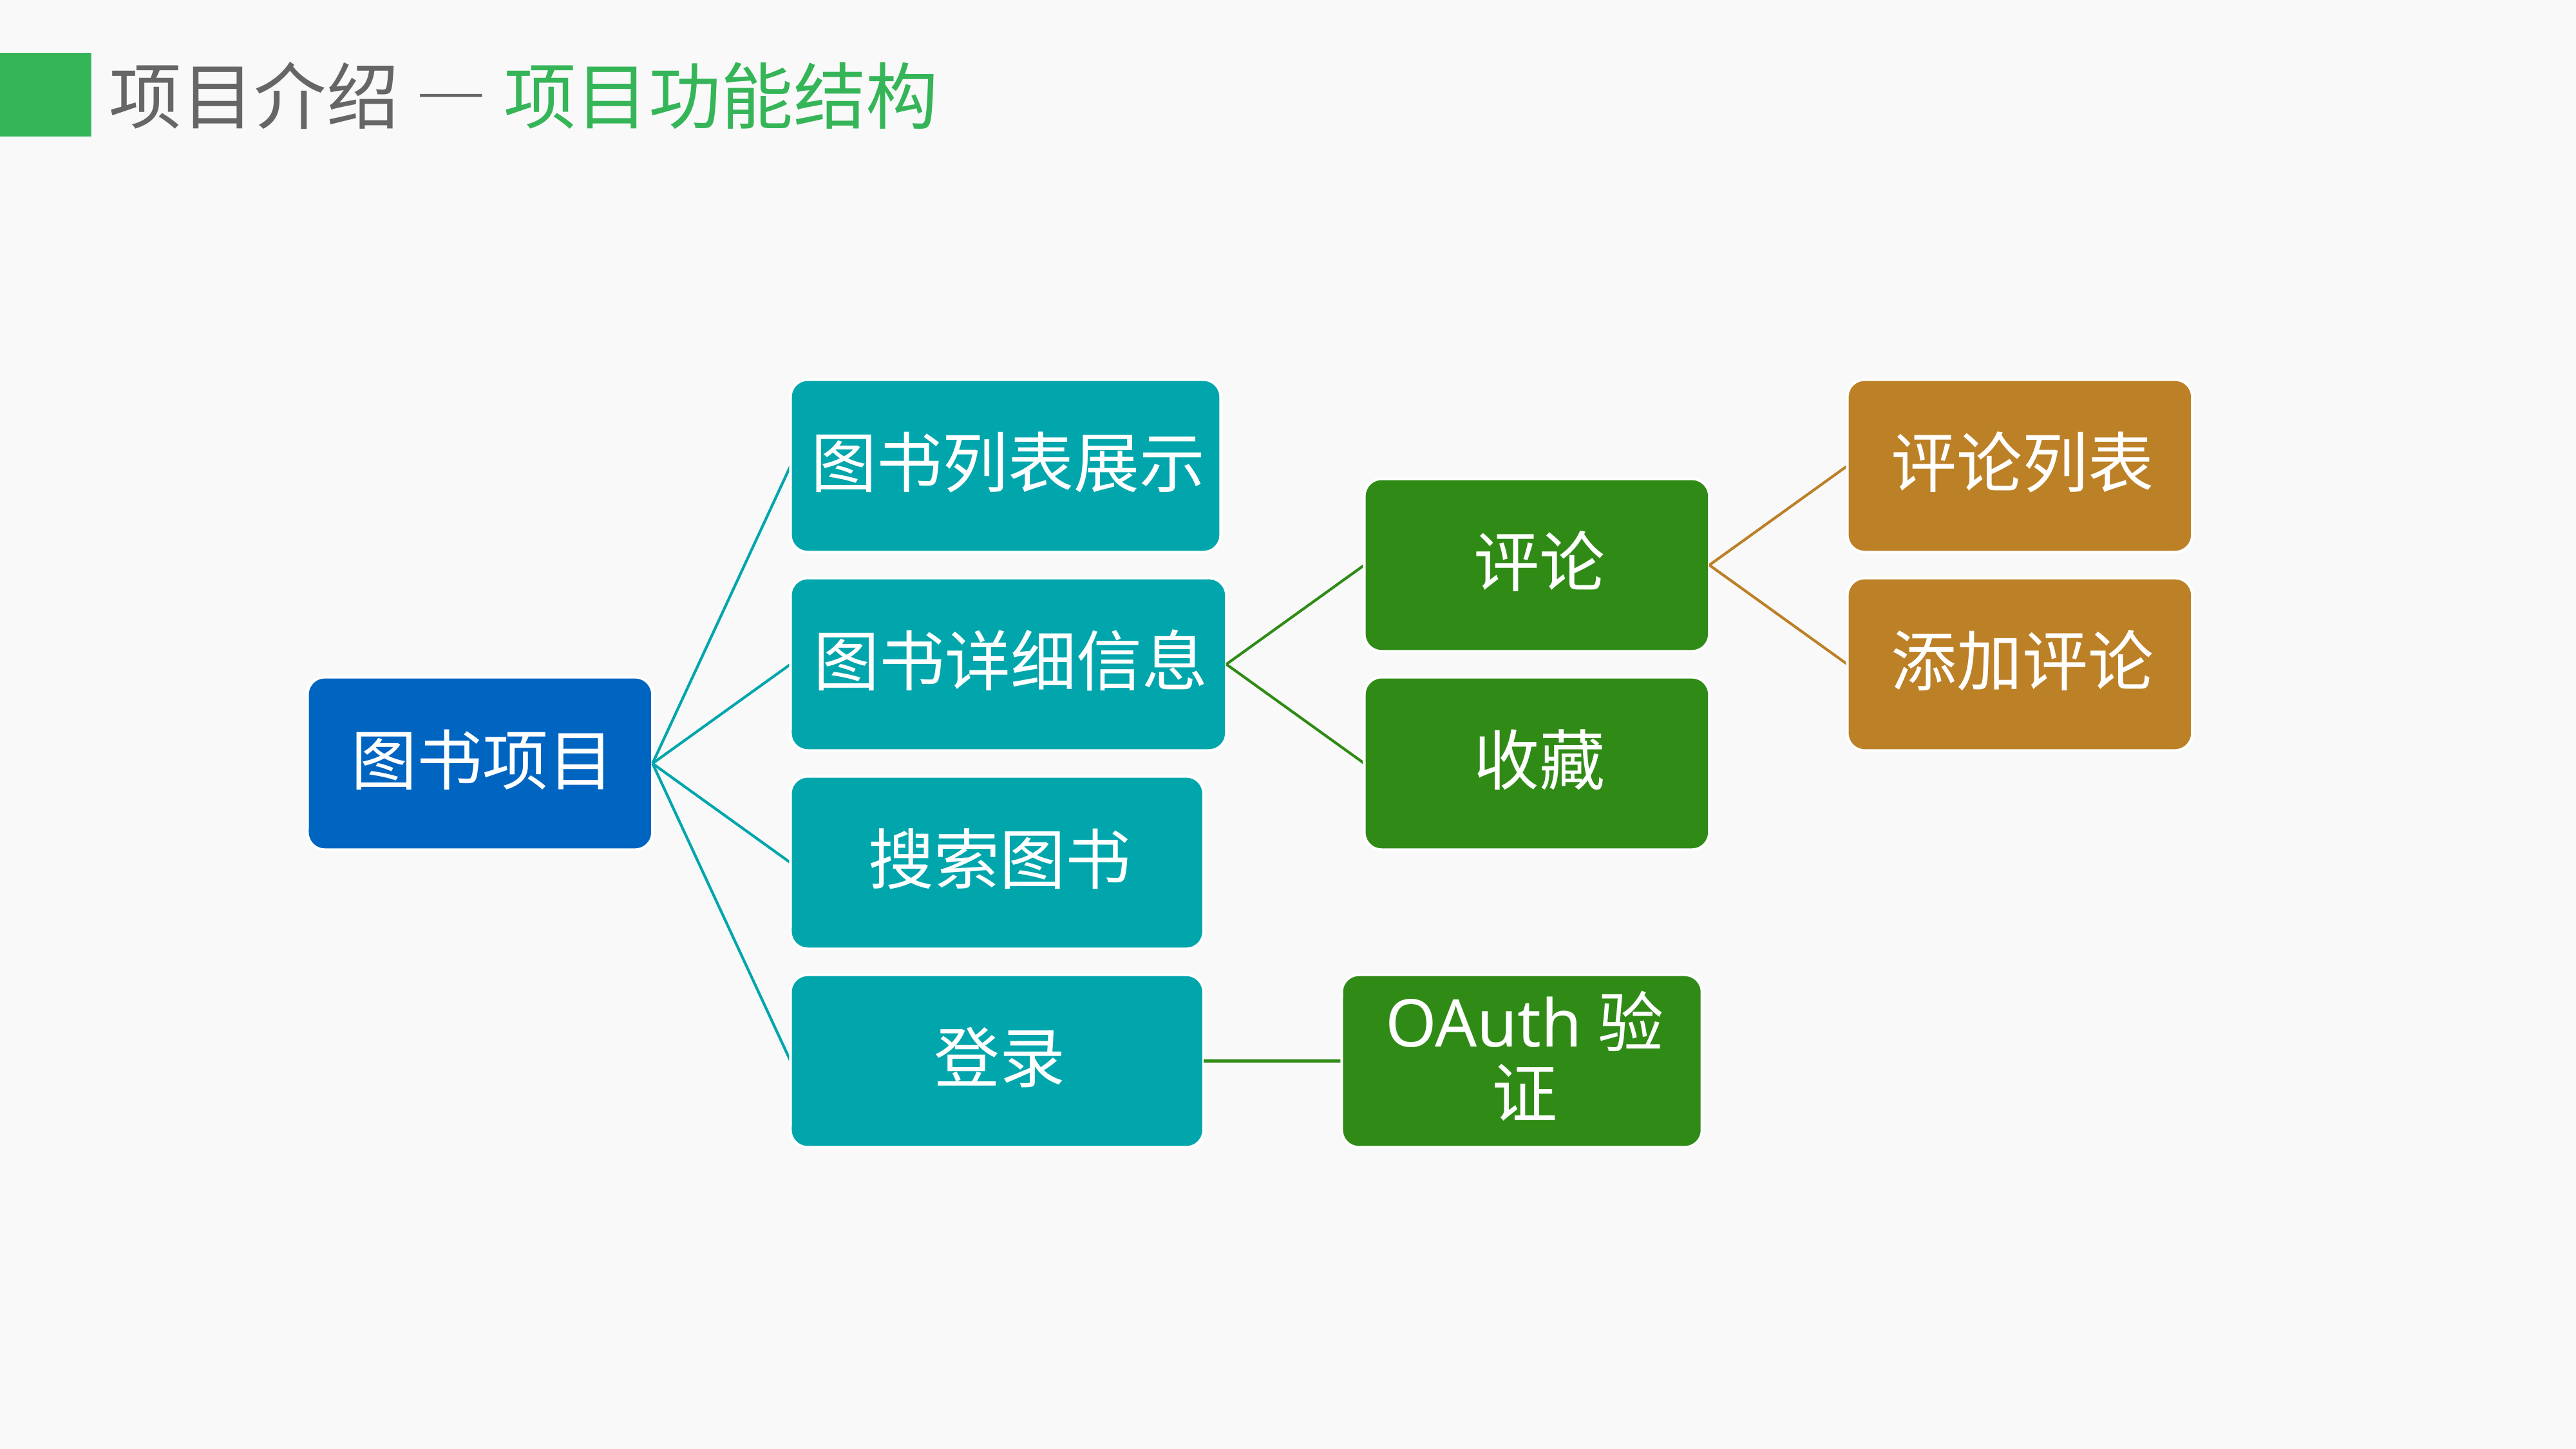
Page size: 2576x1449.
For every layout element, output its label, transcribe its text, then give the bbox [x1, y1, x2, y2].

title 项目介绍 — 项目功能结构 [108, 44, 2540, 144]
picture [0, 53, 91, 137]
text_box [306, 321, 2193, 1206]
